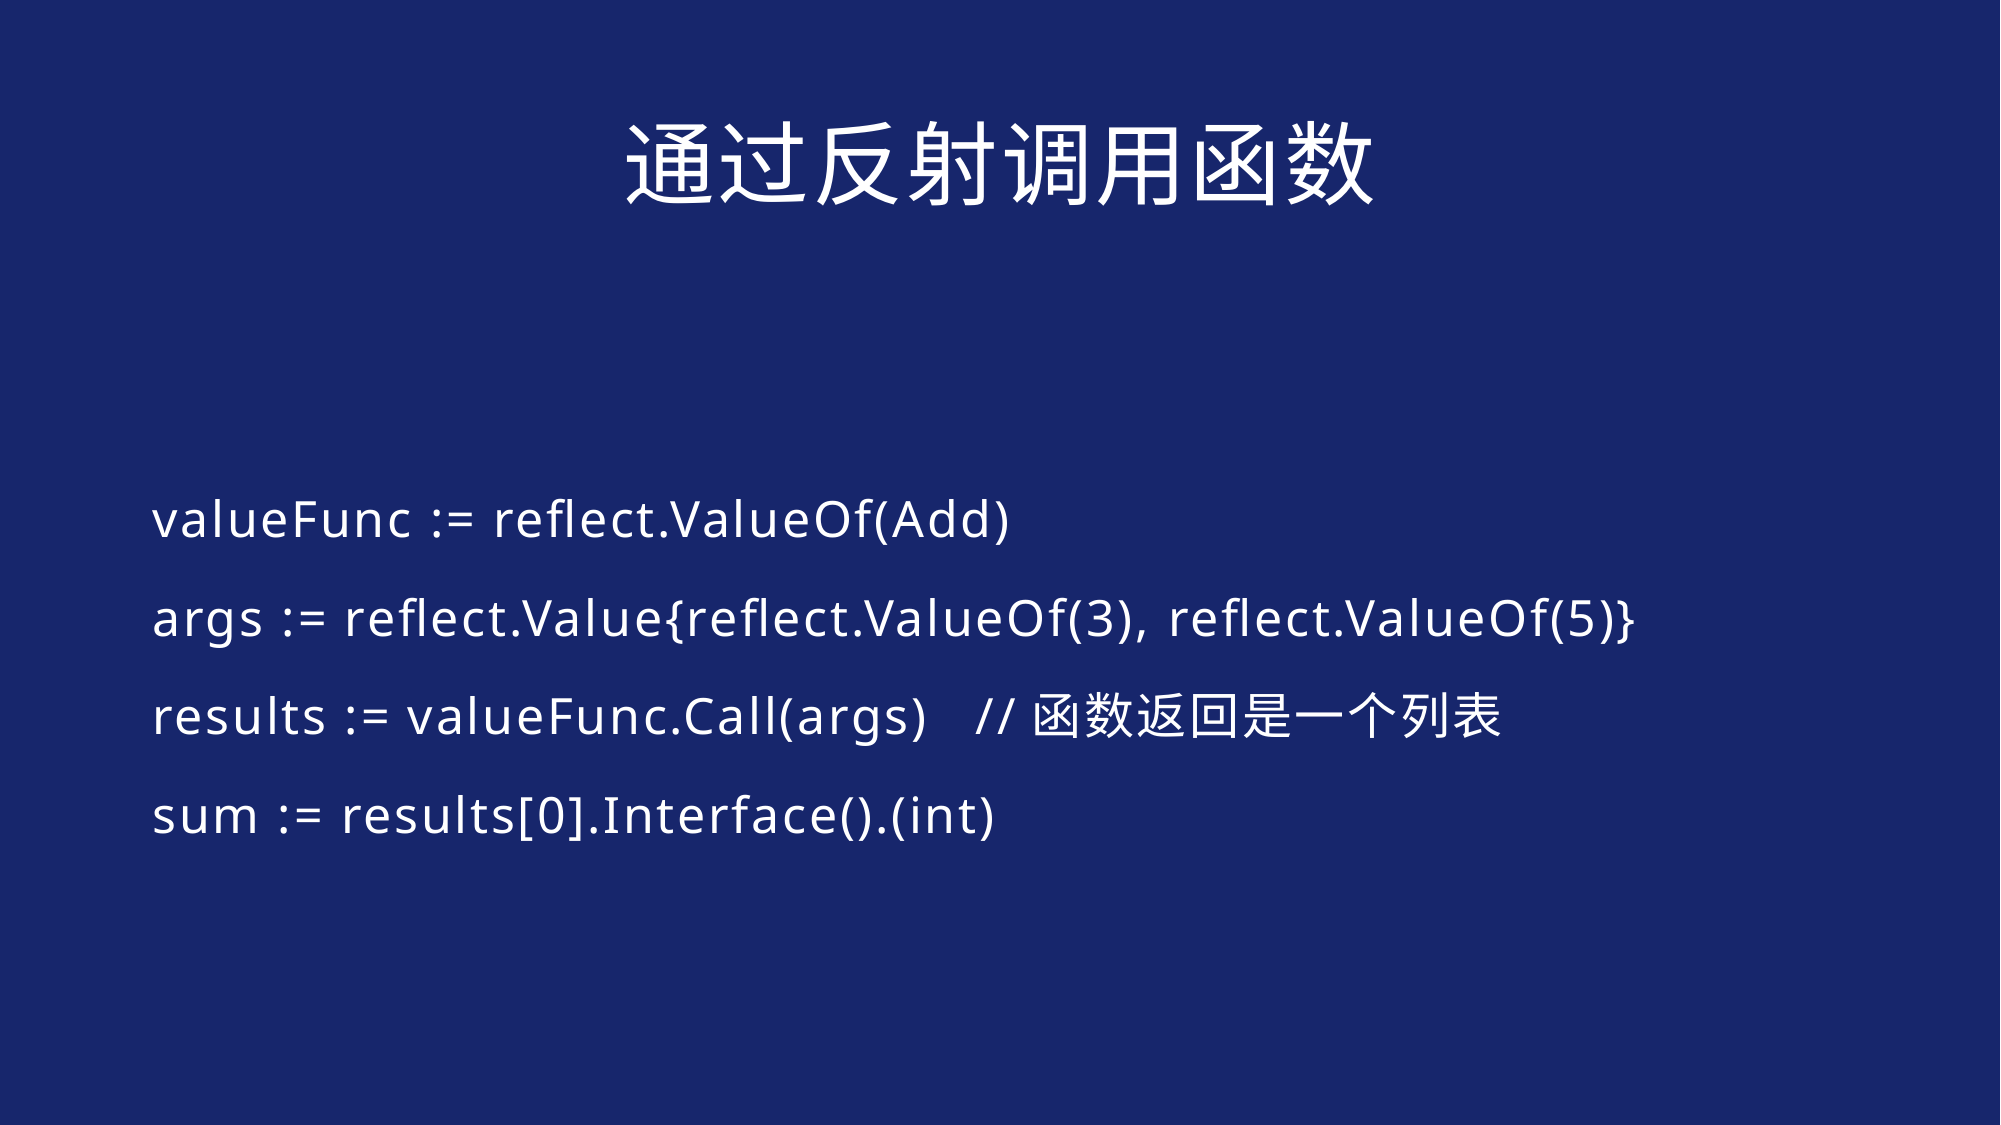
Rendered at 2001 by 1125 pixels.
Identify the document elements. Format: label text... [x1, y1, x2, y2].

title 通过反射调用函数 [137, 59, 1863, 278]
list valueFunc := reflect.ValueOf(Add) args := reflect.Value{reflect.ValueOf(3), reflect.ValueOf(5)} results := valueFunc.Call(args) //函数返回是一个列表 sum := results[0].Interface().(int) [137, 299, 1863, 1014]
